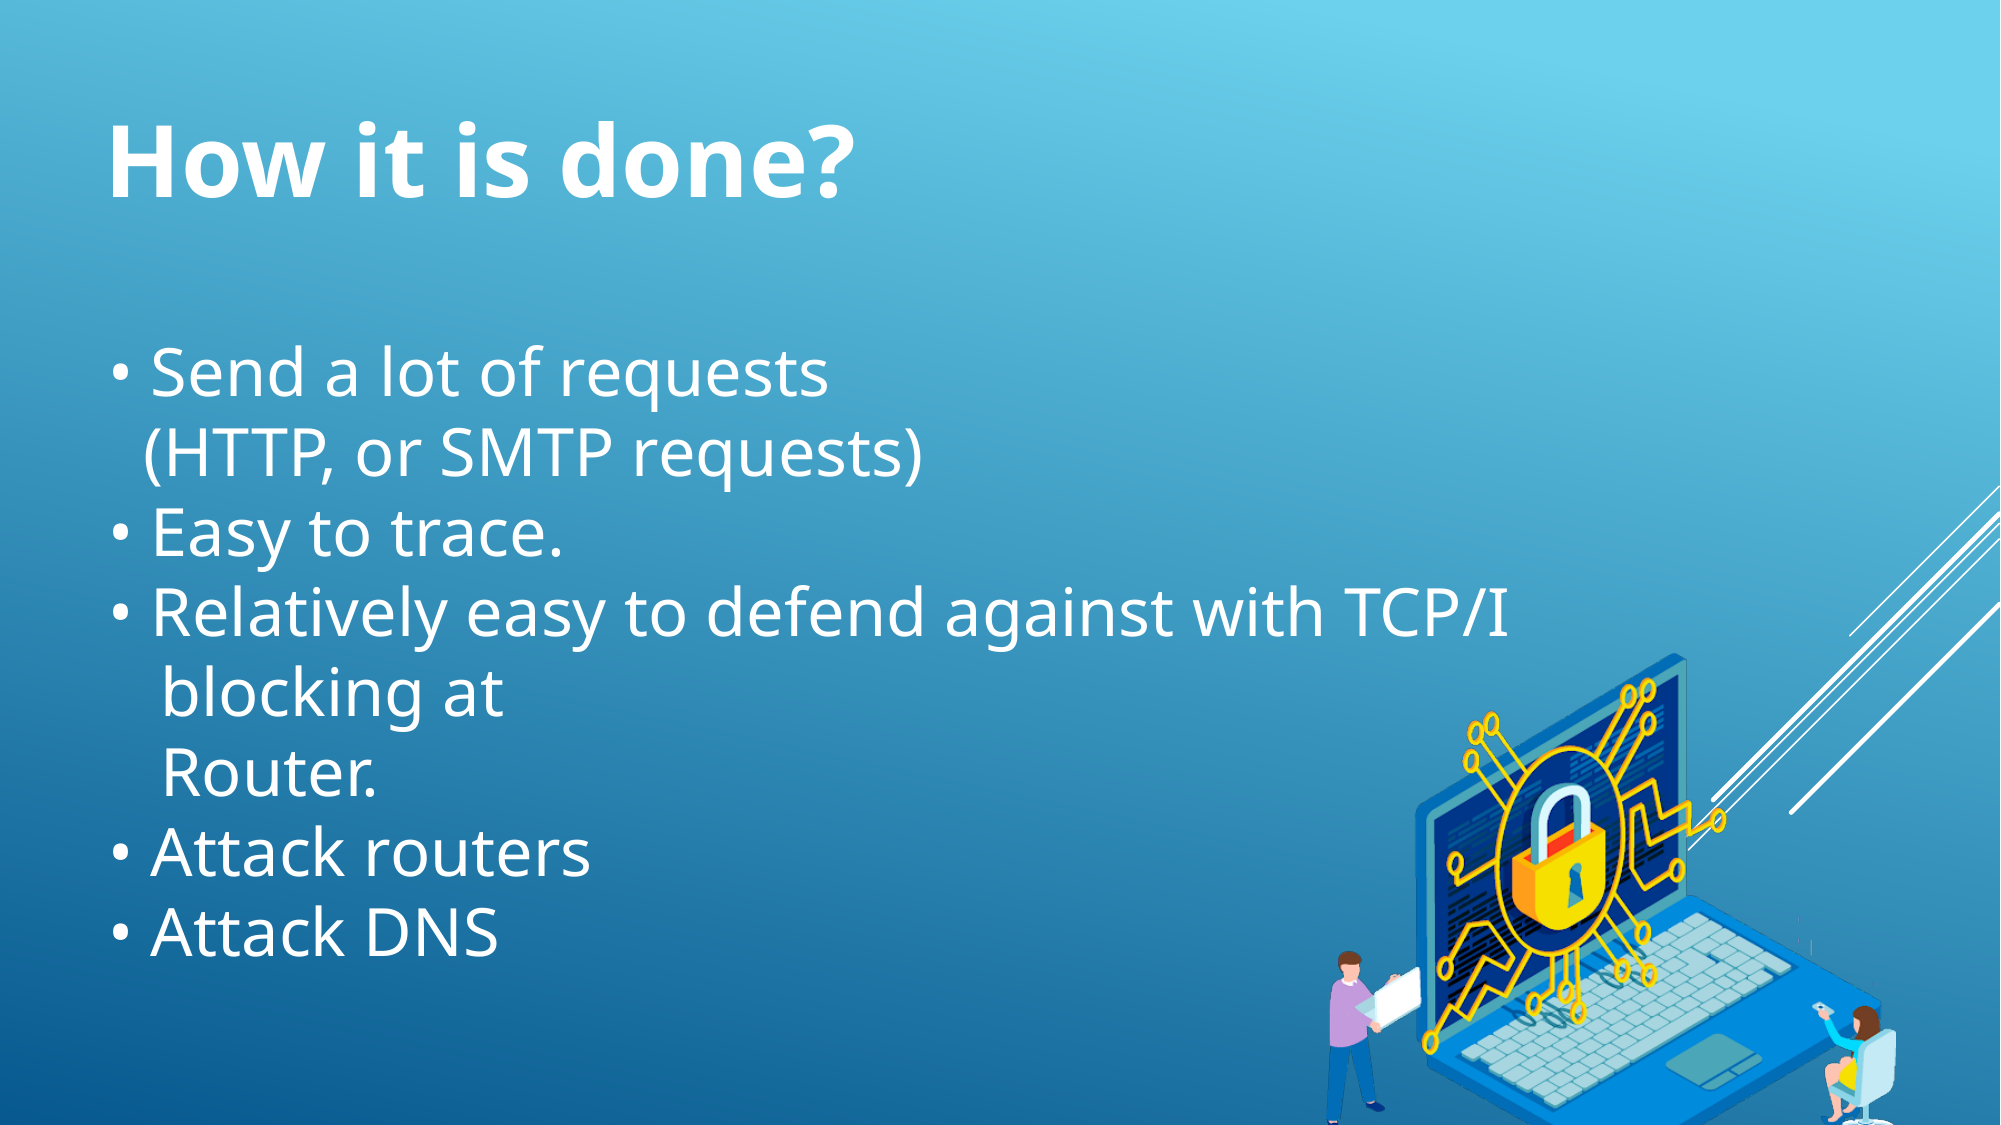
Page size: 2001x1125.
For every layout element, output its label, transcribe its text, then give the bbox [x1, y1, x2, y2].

picture [1325, 652, 1896, 1125]
text_box • Send a lot of requests (HTTP, or SMTP requests) • Easy to trace. • Relatively easy to defend against with TCP/I blocking at Router. • Attack routers • Attack DNS [93, 322, 1876, 977]
text_box How it is done? [90, 90, 1362, 225]
